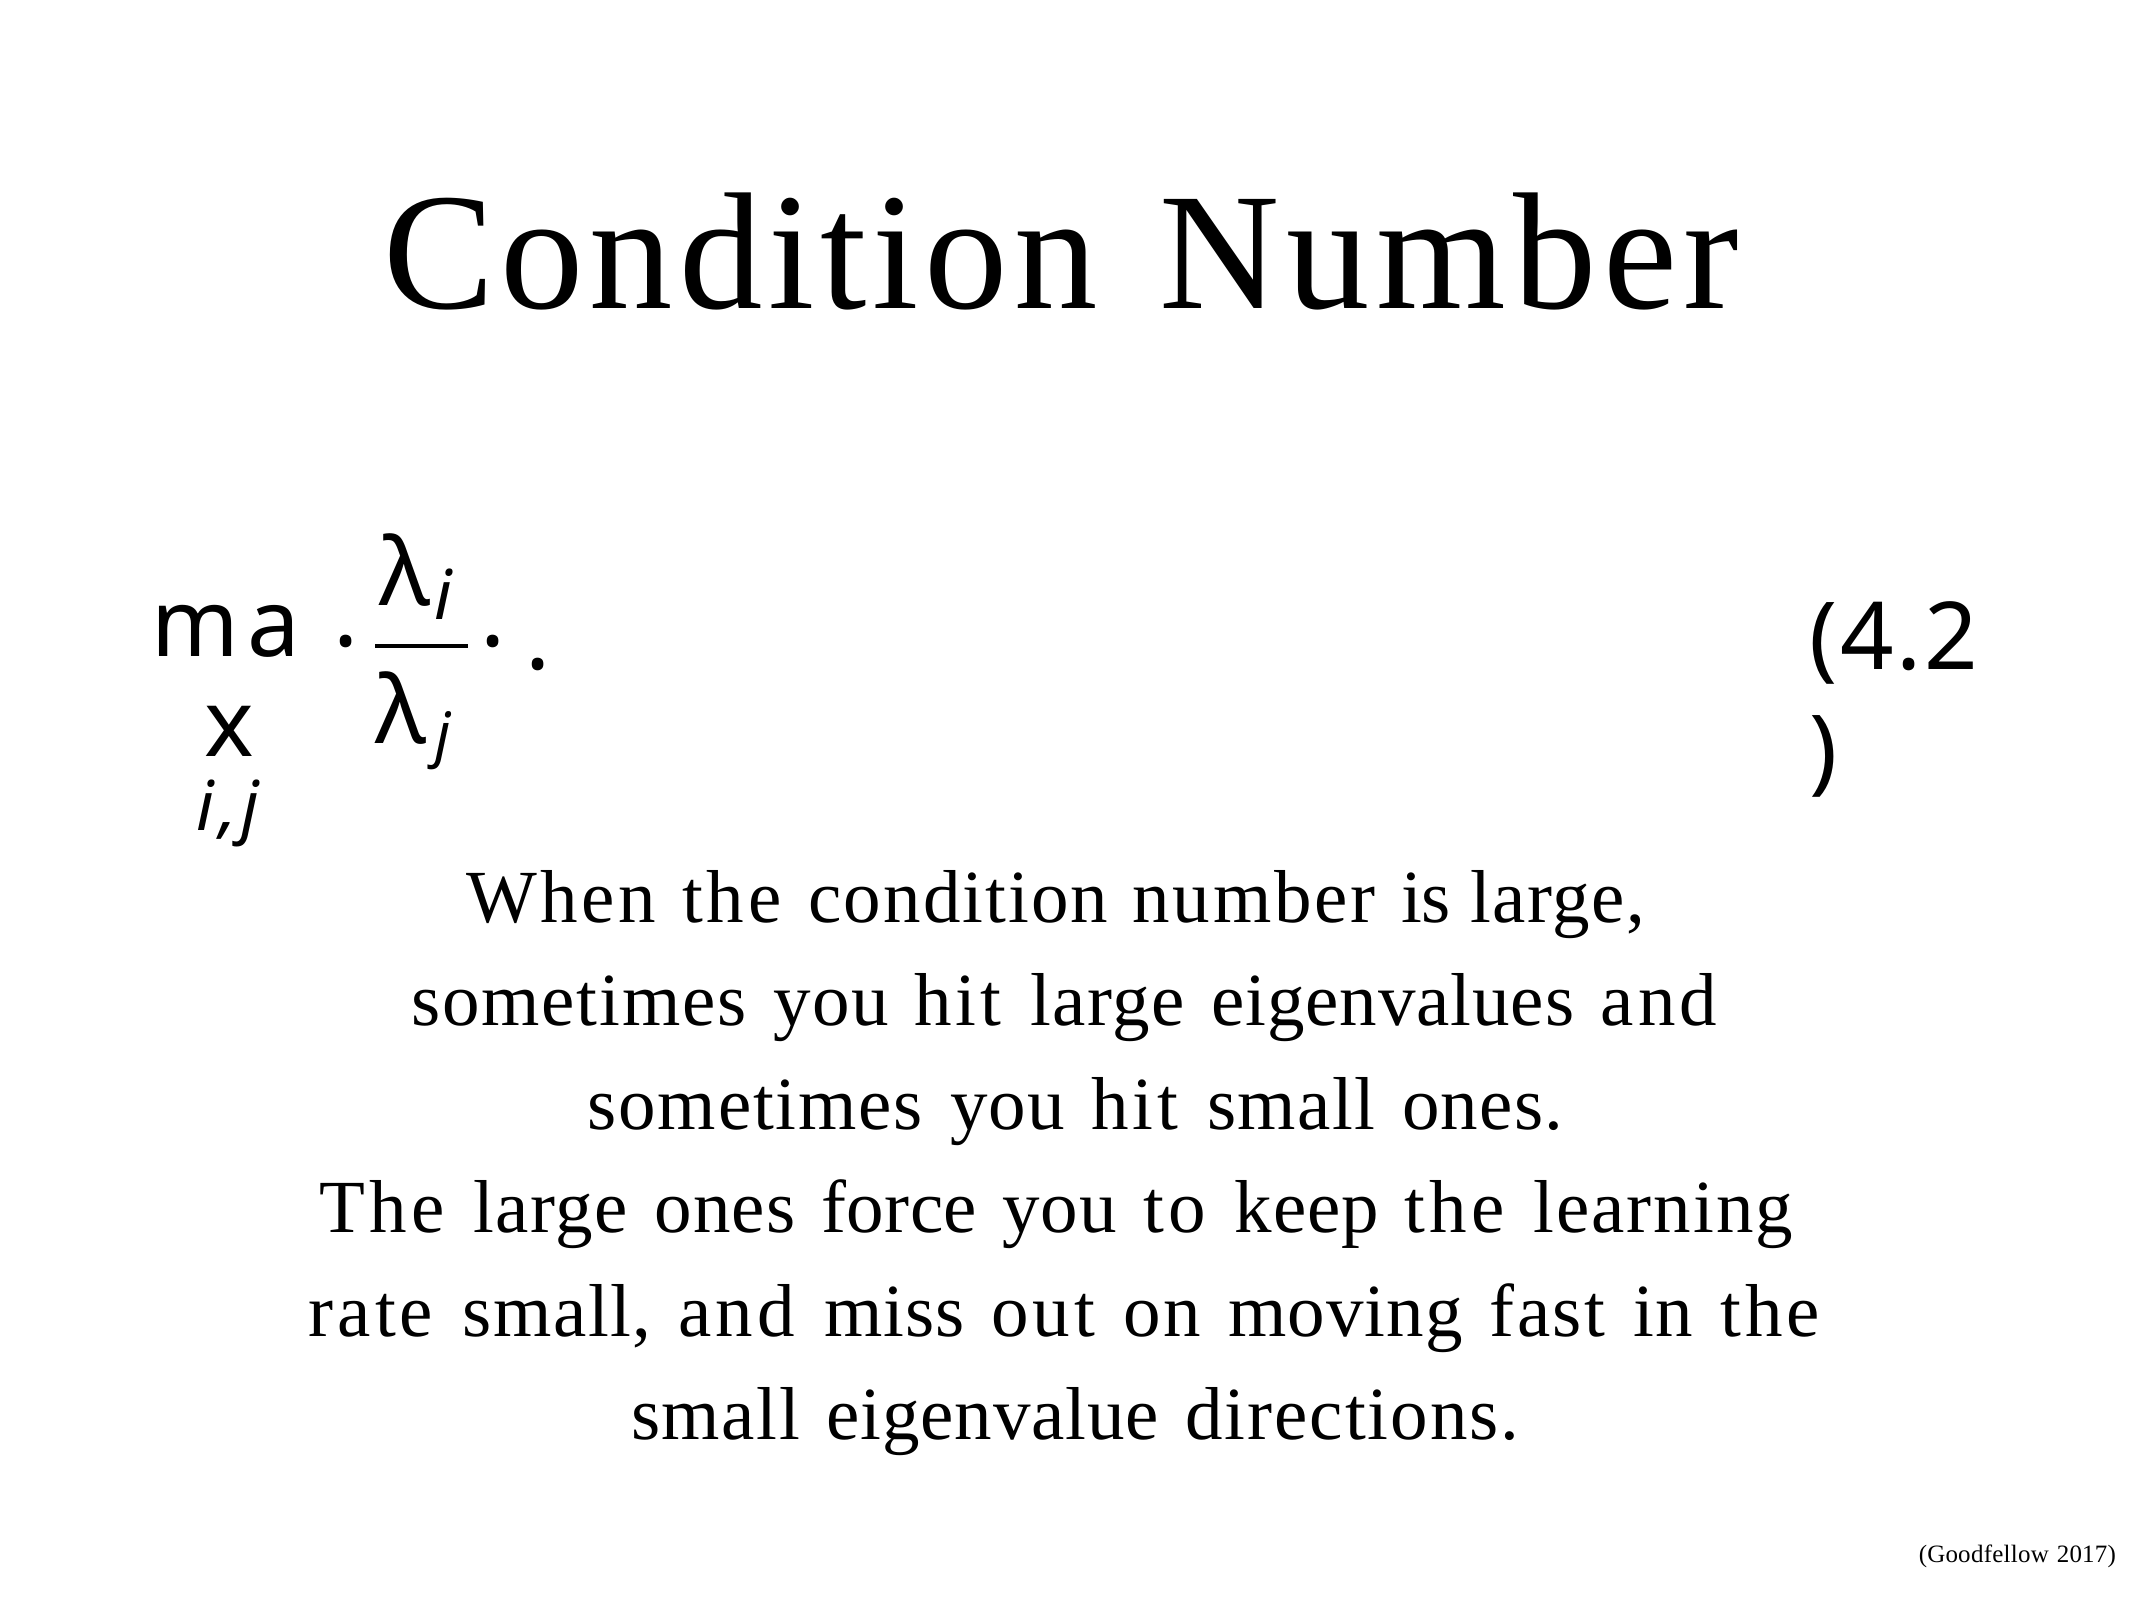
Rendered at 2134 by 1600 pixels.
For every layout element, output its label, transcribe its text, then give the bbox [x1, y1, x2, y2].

title Condition Number [381, 139, 1751, 409]
text_box When the condition number is large, sometimes you hit large eigenvalues and sometimes you hit small ones. The large ones force you to keep the learning rate small, and miss out on moving fast in the small eigenvalue directions. [304, 831, 1828, 1455]
footer (Goodfellow 2017) [1916, 1533, 2121, 1600]
text_box λj [368, 665, 466, 768]
text_box max i,j [139, 572, 320, 845]
text_box . . [331, 549, 512, 665]
text_box (4.2) [1807, 573, 2005, 801]
text_box . [523, 572, 554, 689]
text_box λ [377, 508, 437, 549]
